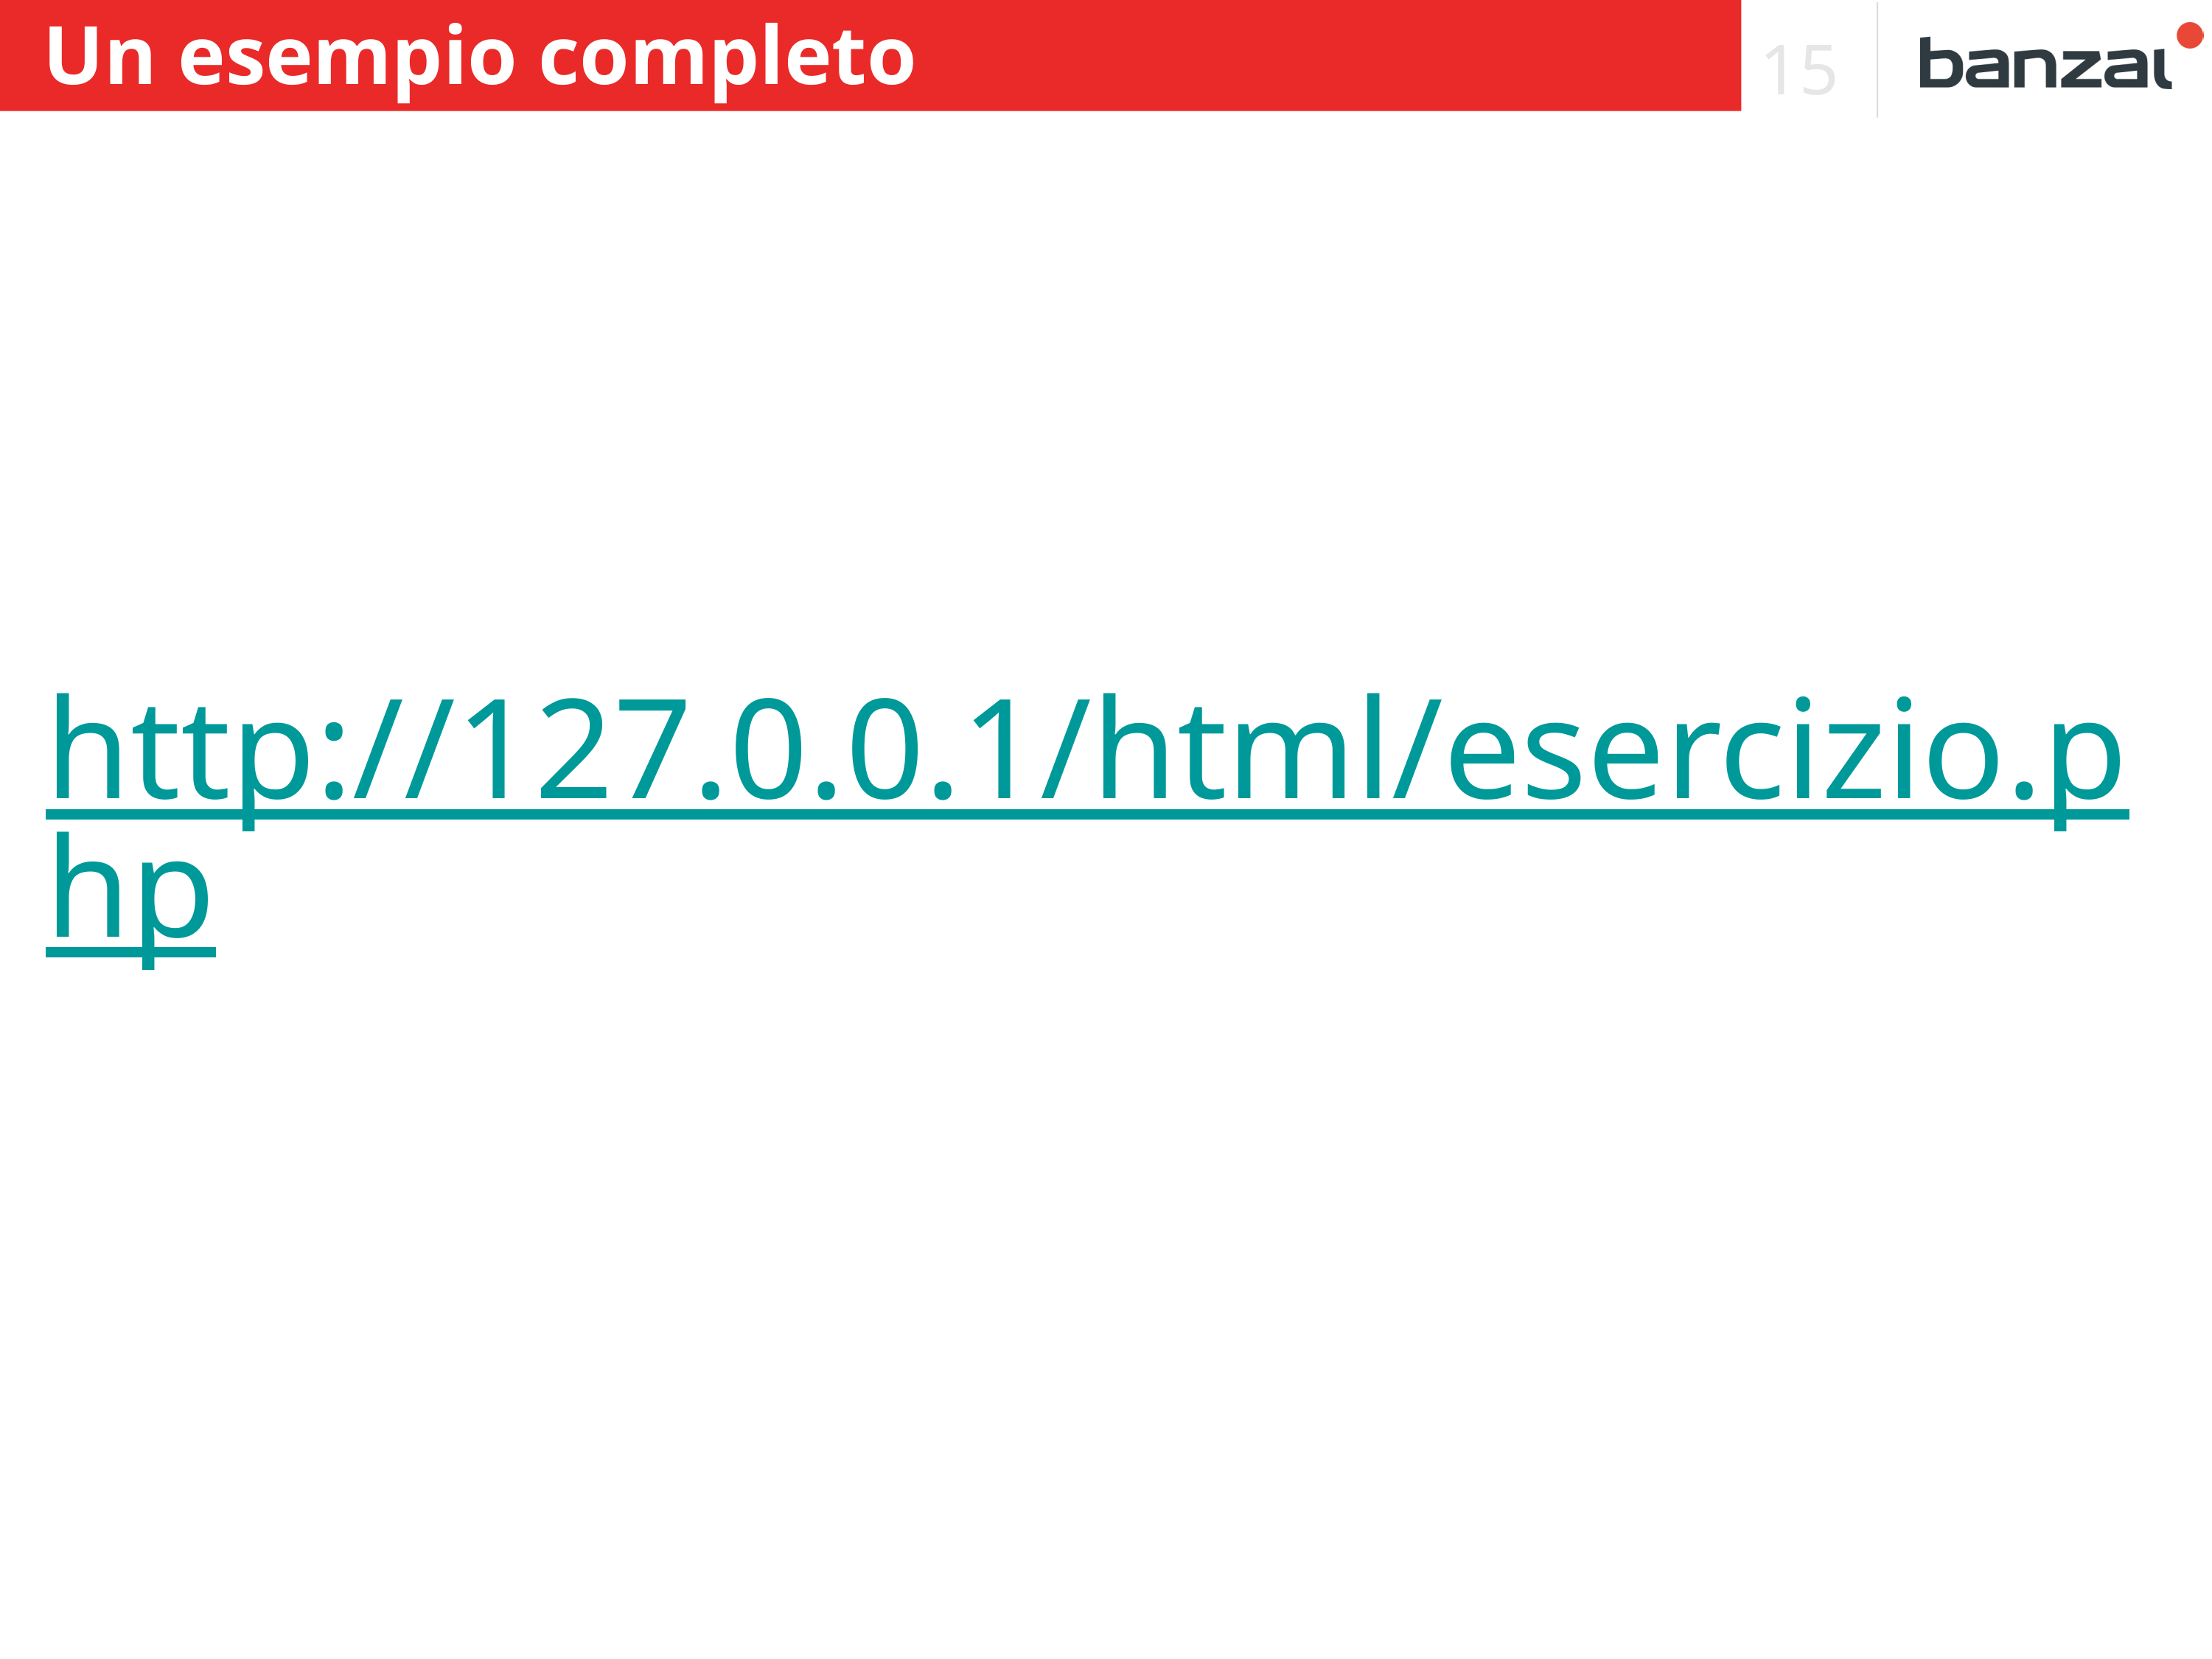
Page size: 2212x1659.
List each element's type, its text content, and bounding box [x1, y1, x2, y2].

text_box http://127.0.0.1/html/esercizio.php [35, 654, 2169, 855]
slide_number 15 [1732, 16, 1858, 112]
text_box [1877, 1, 2205, 118]
text_box Un esempio completo [0, 0, 1742, 111]
